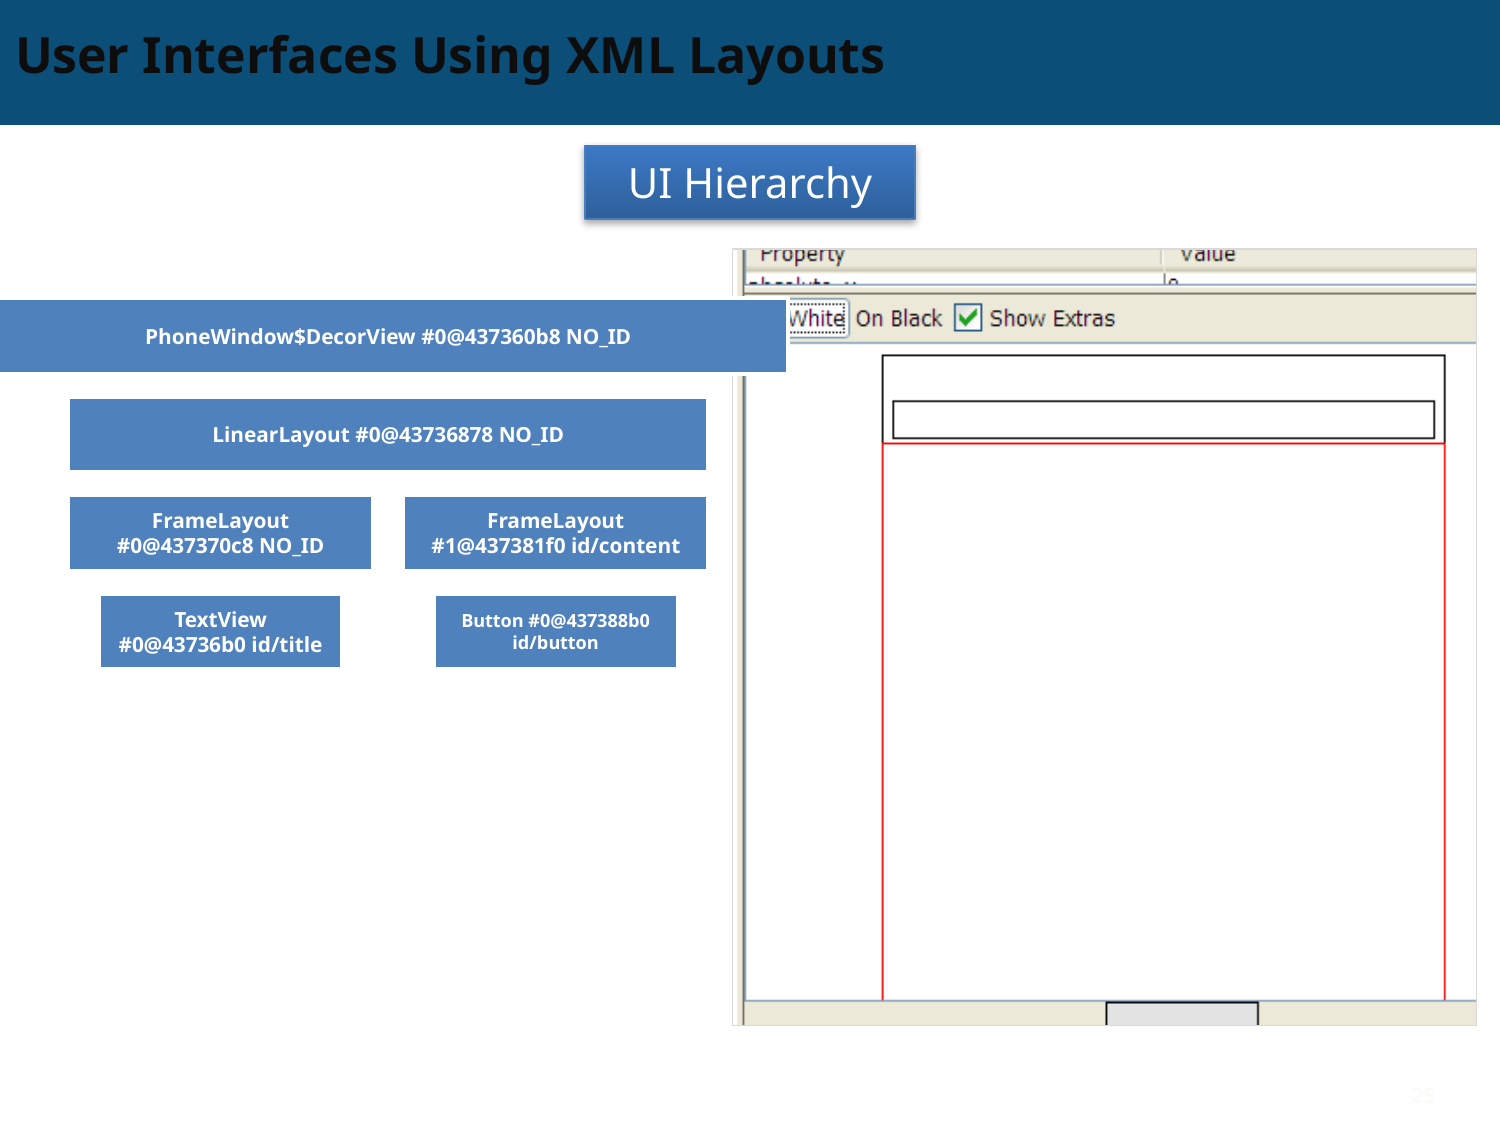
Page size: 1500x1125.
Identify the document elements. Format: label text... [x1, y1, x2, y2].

text_box UI Hierarchy [584, 145, 916, 220]
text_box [0, 297, 889, 966]
title User Interfaces Using XML Layouts [0, 21, 1351, 86]
picture [733, 249, 1477, 1026]
